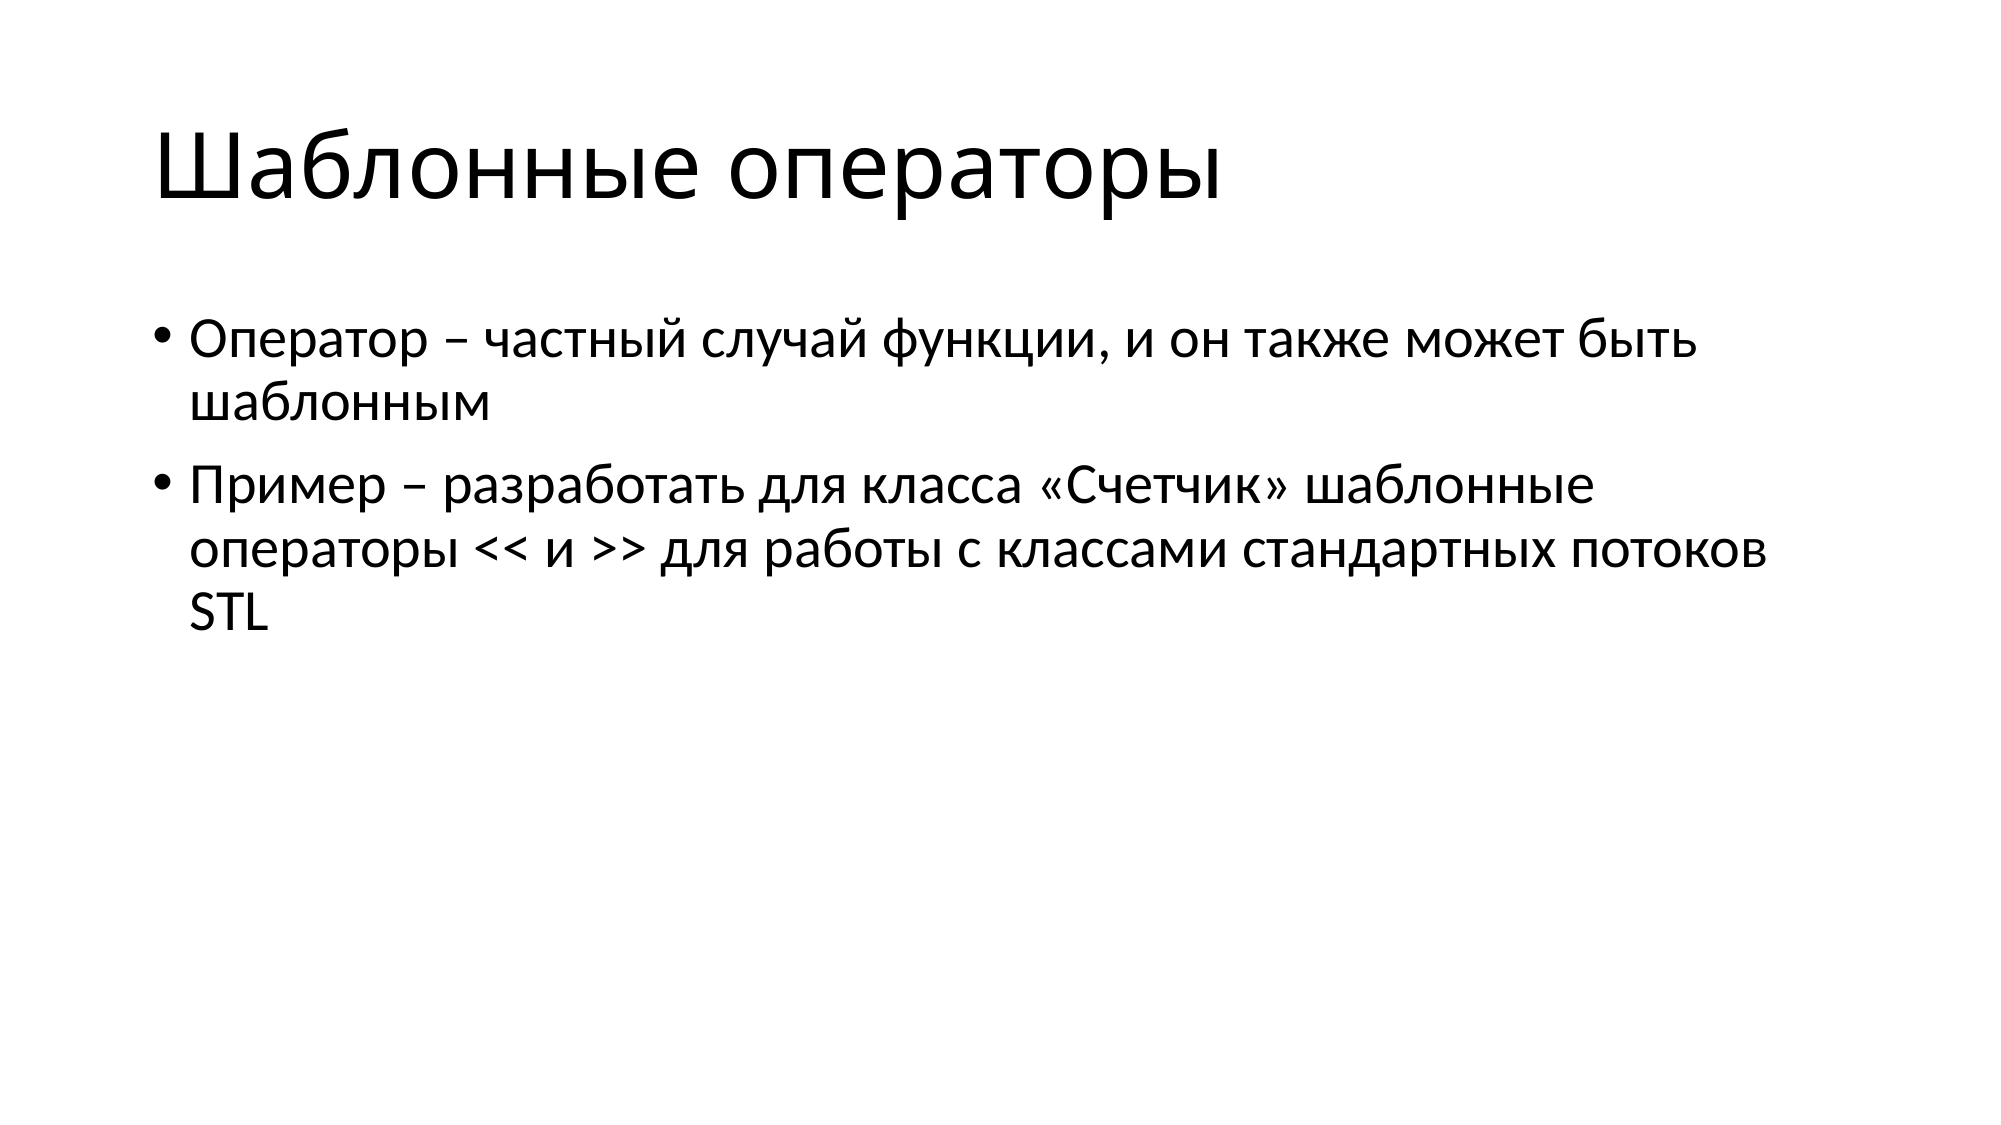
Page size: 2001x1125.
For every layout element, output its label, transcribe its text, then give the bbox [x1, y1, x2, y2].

list Оператор – частный случай функции, и он также может быть шаблонным Пример – разработать для класса «Счетчик» шаблонные операторы << и >> для работы с классами стандартных потоков STL [137, 299, 1863, 1014]
title Шаблонные операторы [137, 59, 1863, 278]
